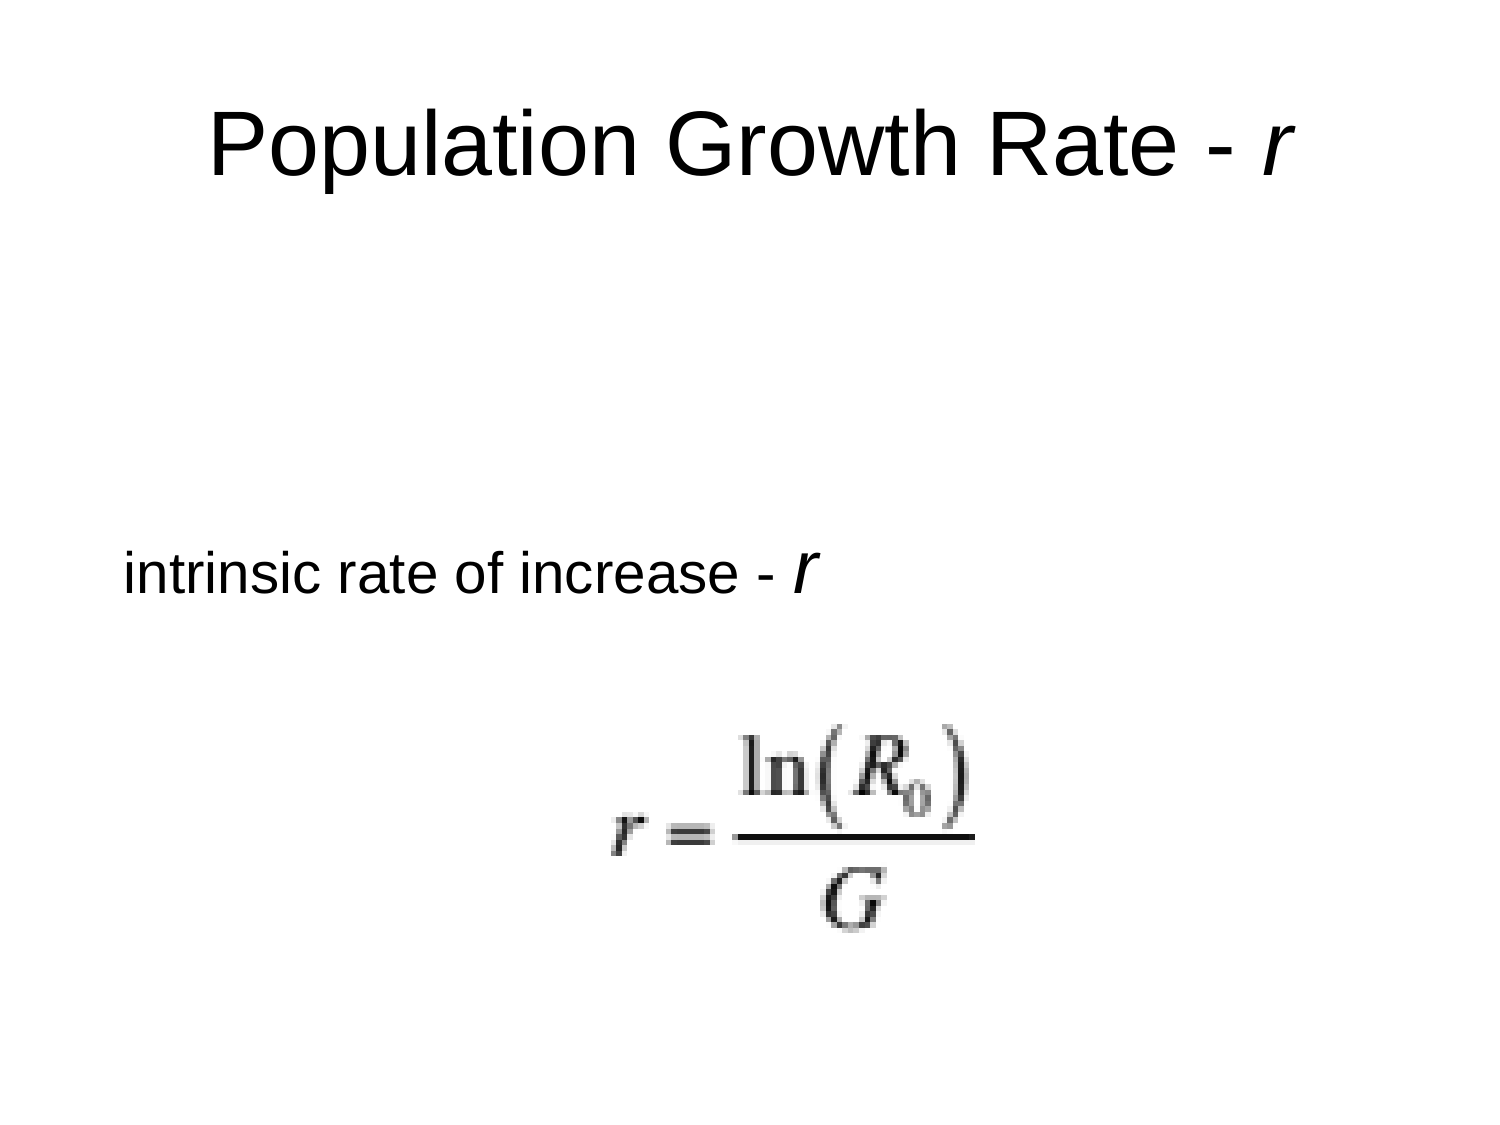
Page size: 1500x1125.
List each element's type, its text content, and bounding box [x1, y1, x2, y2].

text_box intrinsic rate of increase - r [108, 511, 834, 616]
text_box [599, 701, 982, 940]
title Population Growth Rate - r [75, 45, 1425, 233]
